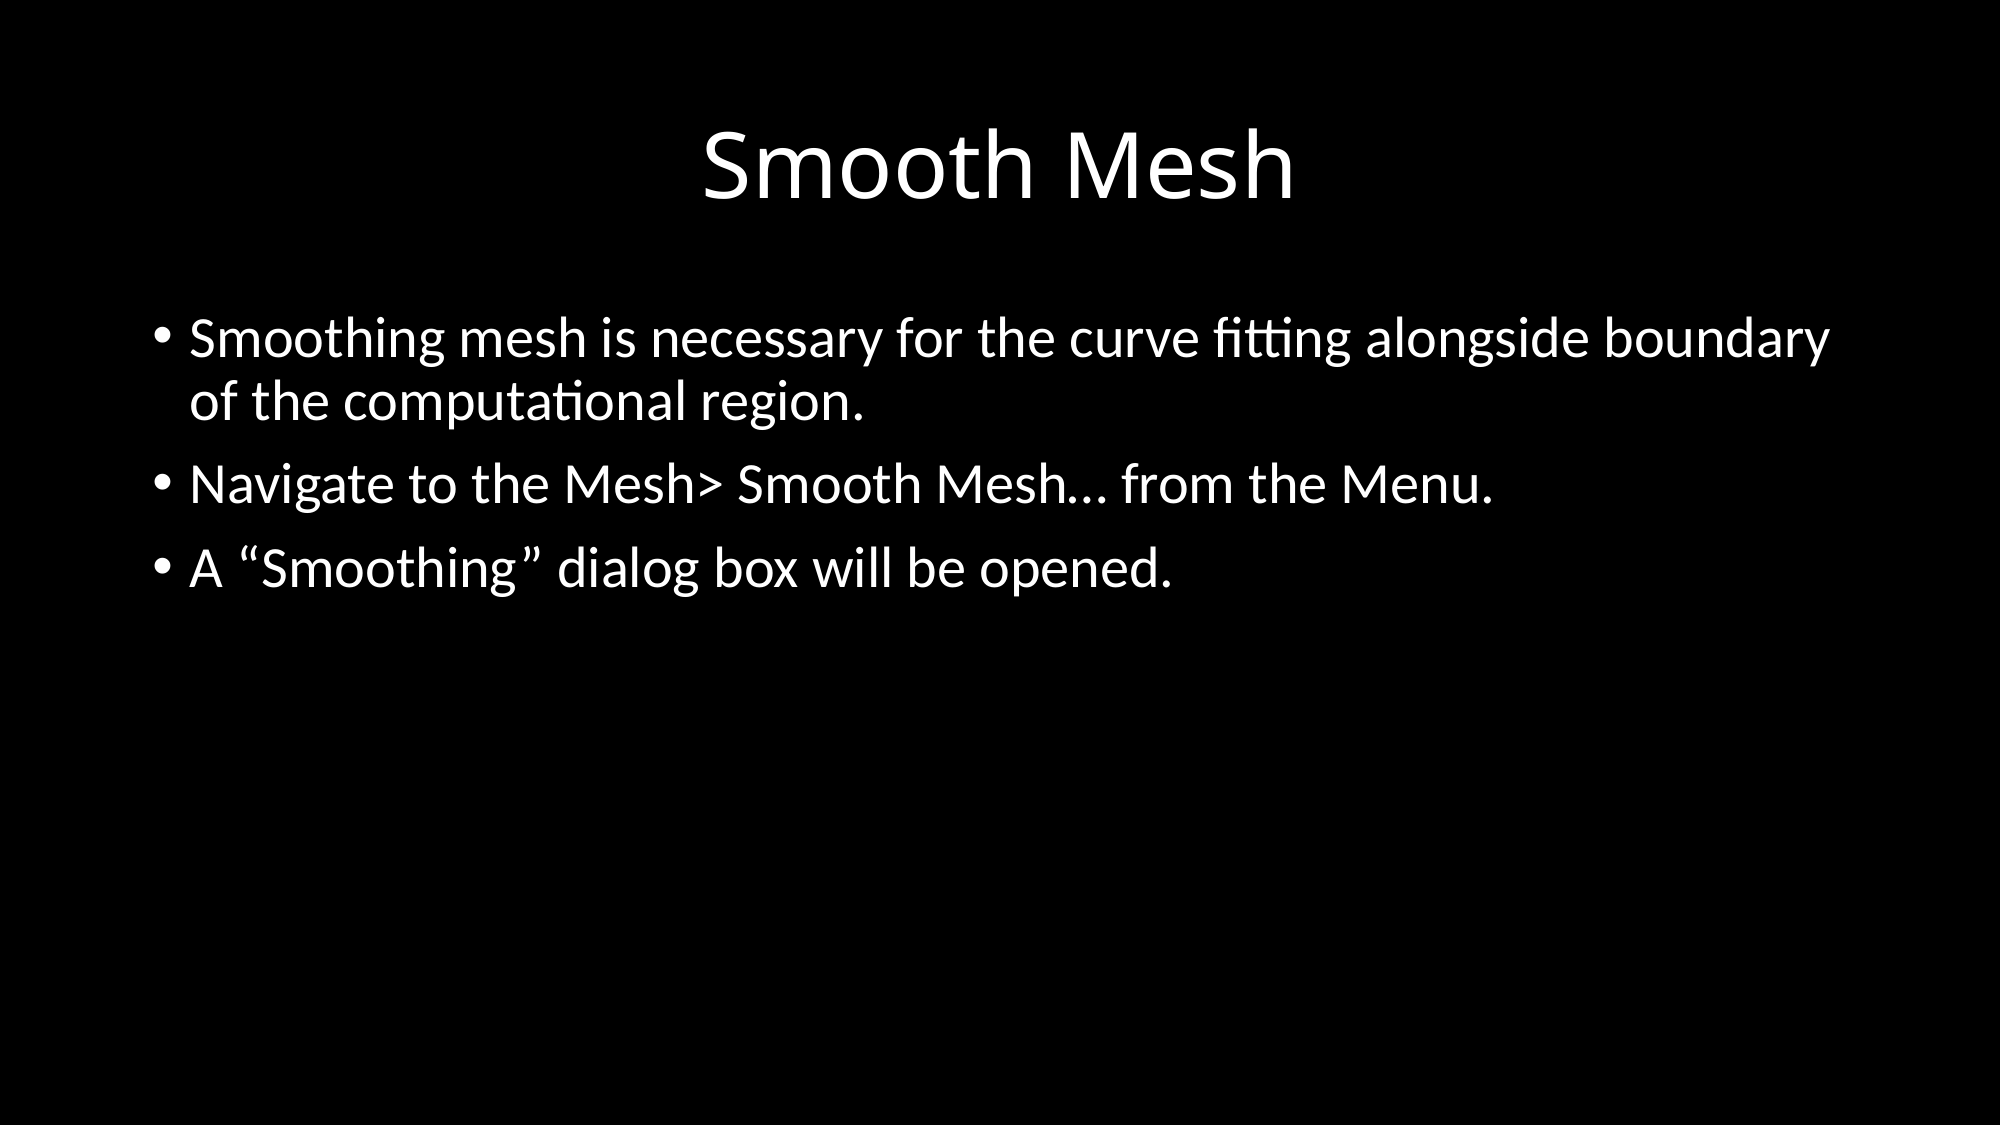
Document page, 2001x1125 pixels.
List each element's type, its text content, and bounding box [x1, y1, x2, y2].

title Smooth Mesh [137, 59, 1863, 278]
list Smoothing mesh is necessary for the curve fitting alongside boundary of the computational region. Navigate to the Mesh> Smooth Mesh… from the Menu. A “Smoothing” dialog box will be opened. [137, 299, 1863, 1014]
